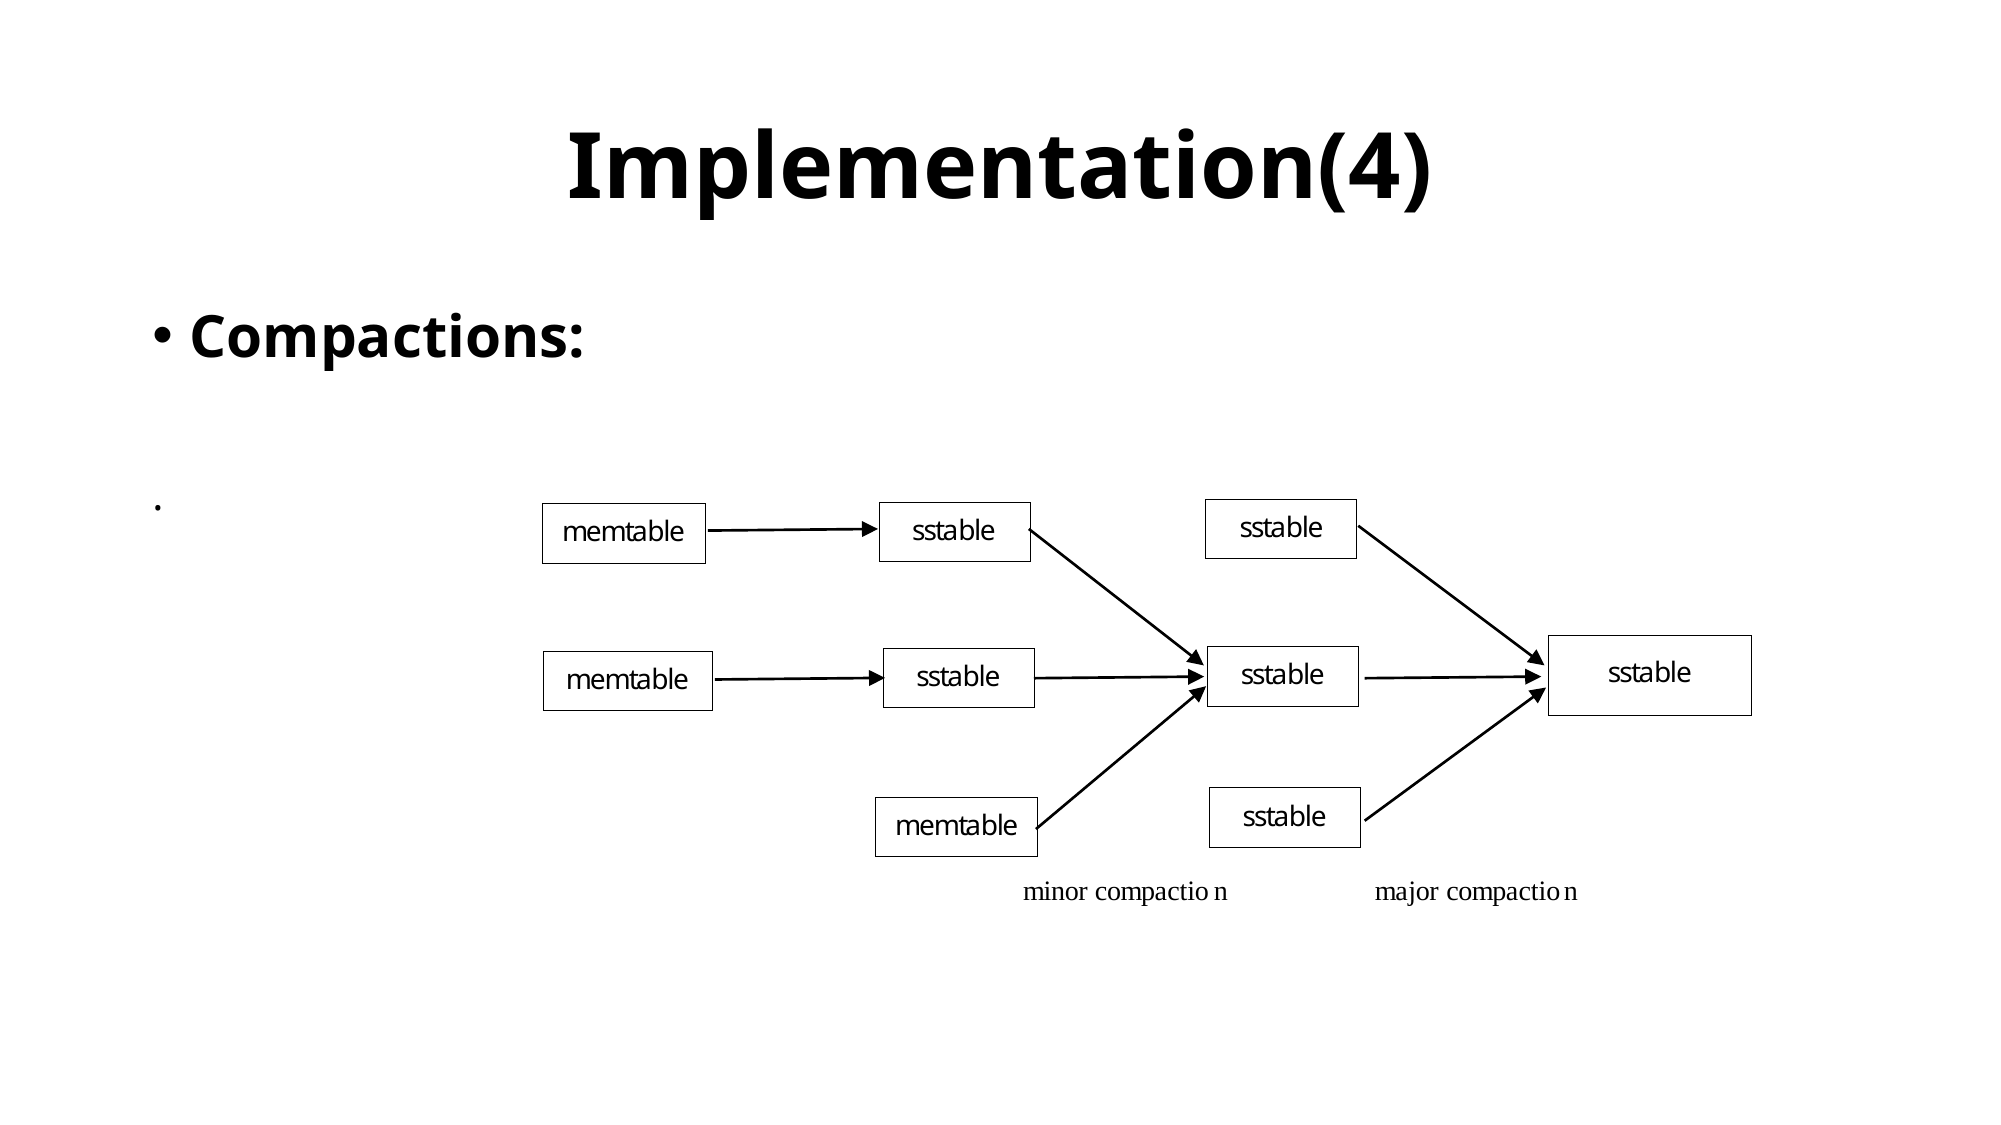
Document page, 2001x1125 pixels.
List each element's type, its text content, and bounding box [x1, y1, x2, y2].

picture [517, 493, 1754, 911]
title Implementation(4) [137, 59, 1863, 278]
list Compactions: . [137, 299, 1863, 1014]
